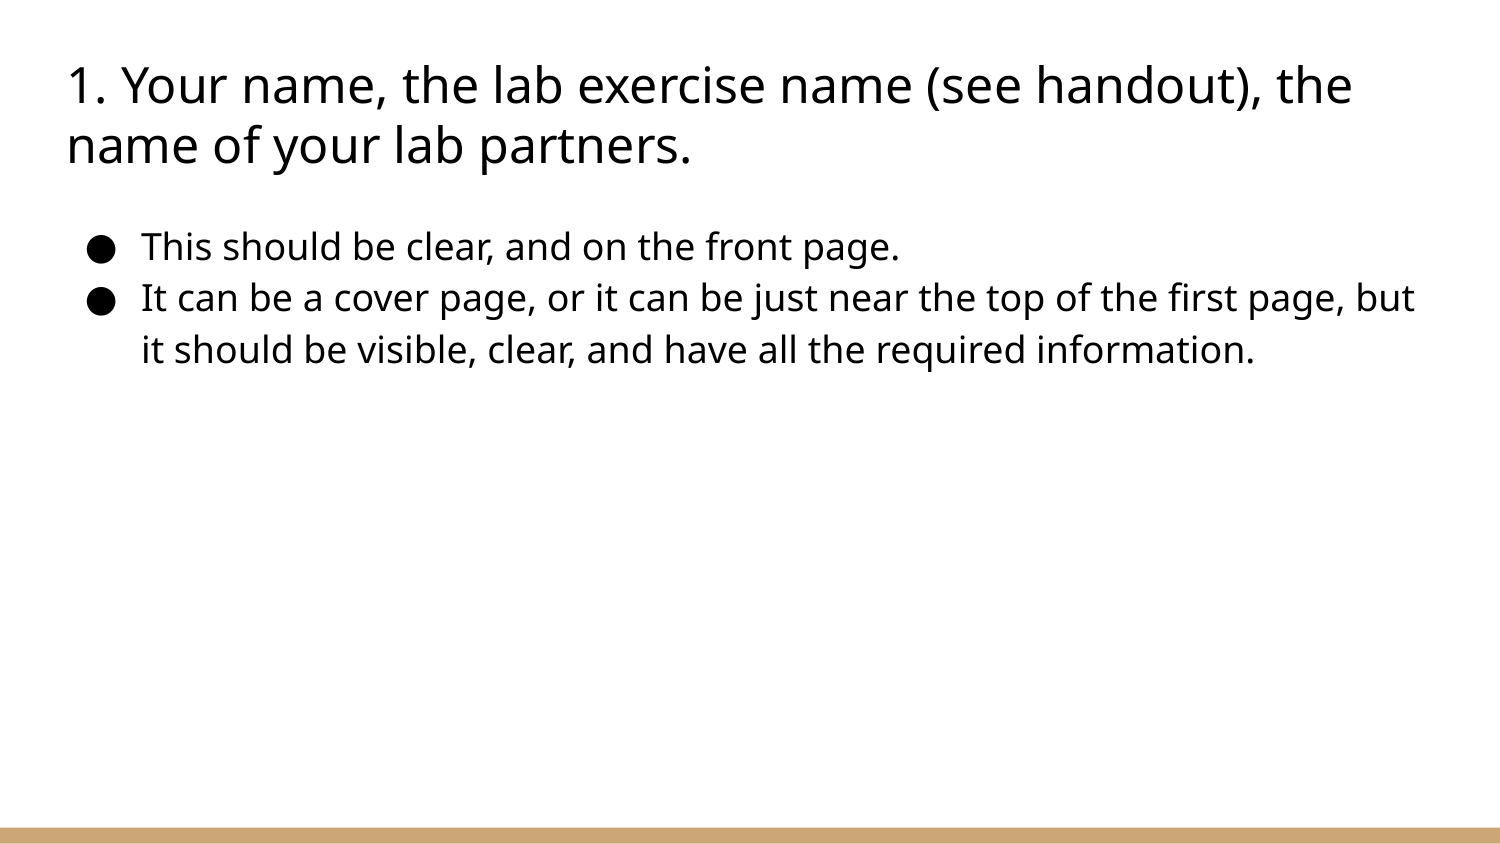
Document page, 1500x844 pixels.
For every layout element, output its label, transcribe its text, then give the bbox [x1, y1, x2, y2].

list This should be clear, and on the front page. It can be a cover page, or it can be just near the top of the first page, but it should be visible, clear, and have all the required information. [51, 200, 1449, 752]
title 1. Your name, the lab exercise name (see handout), the name of your lab partners. [51, 51, 1449, 189]
